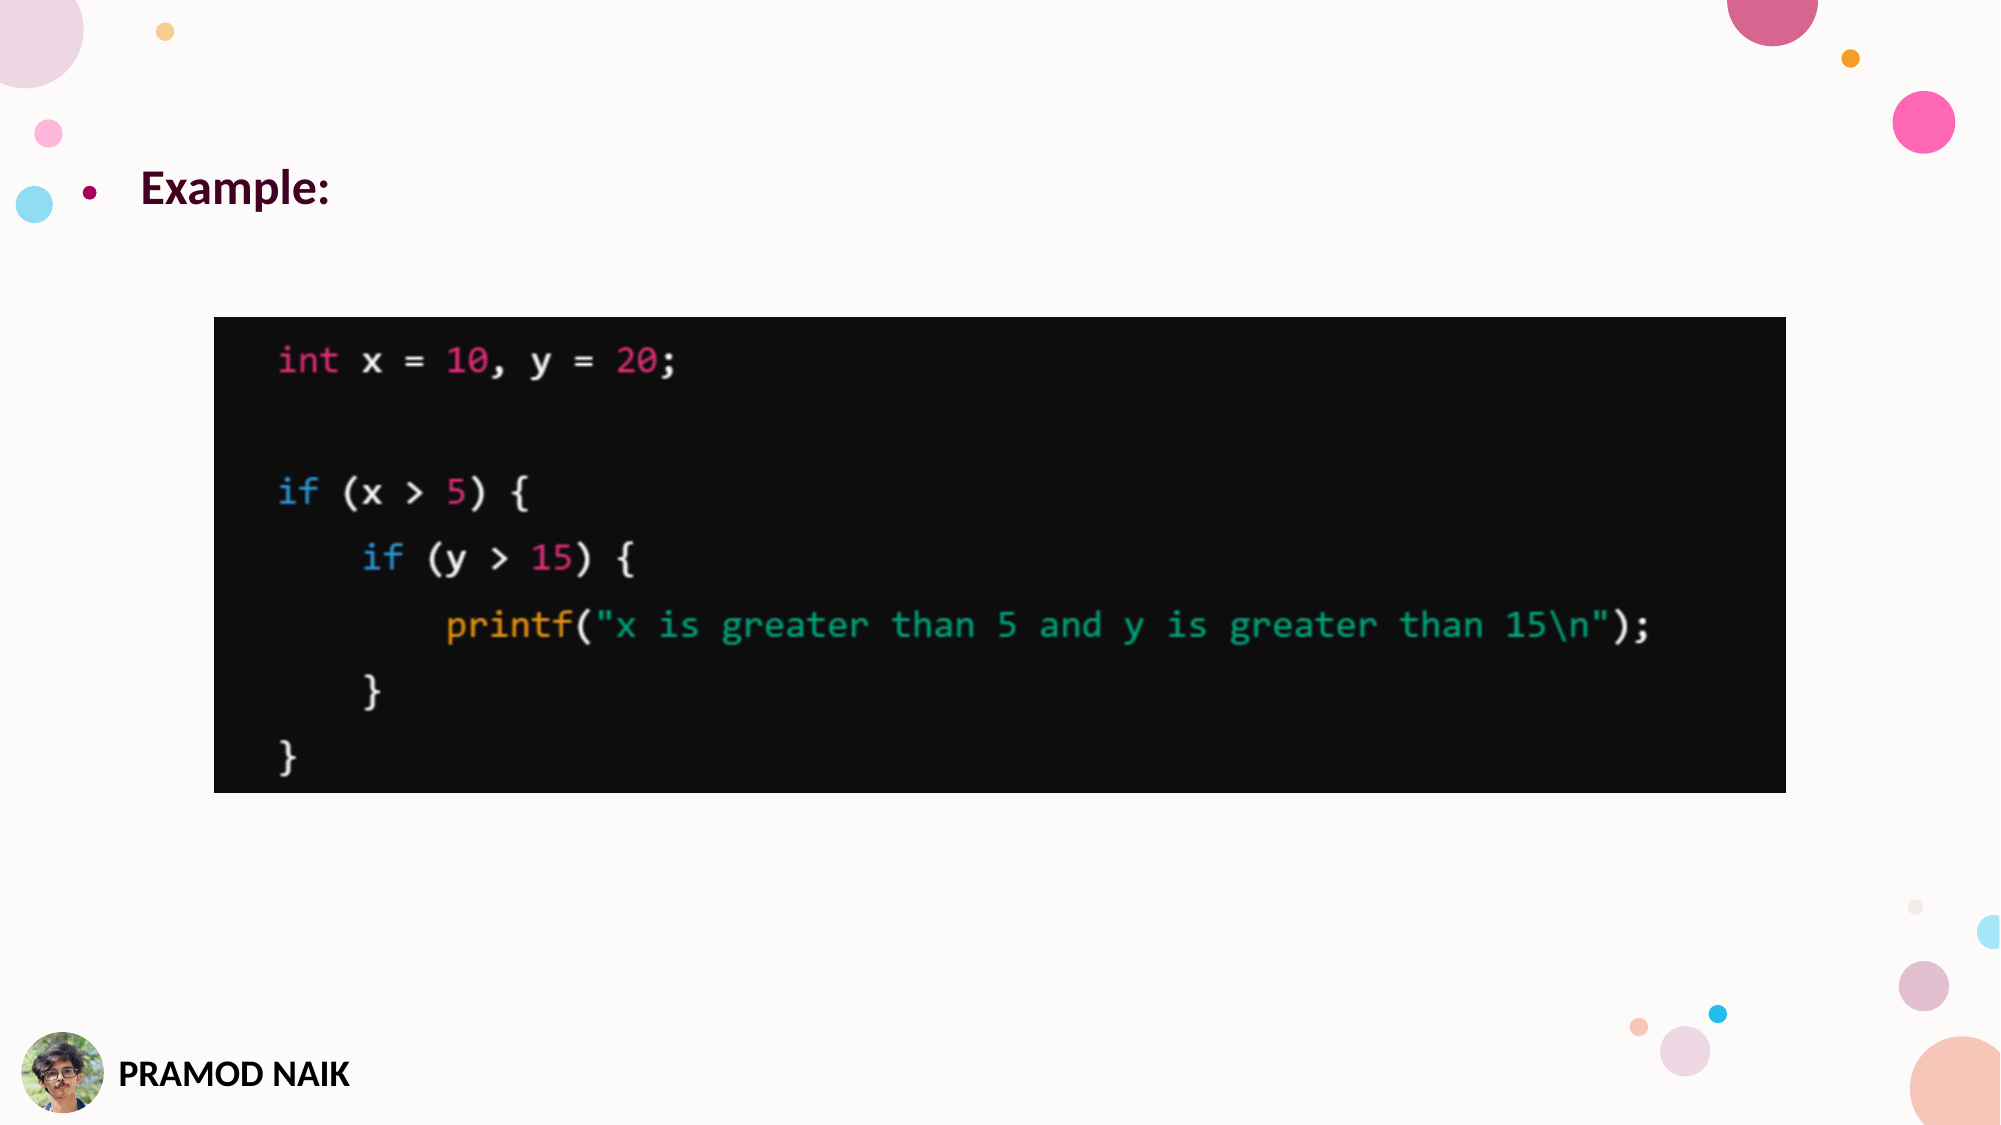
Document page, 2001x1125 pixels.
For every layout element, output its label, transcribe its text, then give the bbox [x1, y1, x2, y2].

picture [214, 317, 1786, 793]
list Example: [125, 154, 1875, 1071]
picture [21, 1031, 104, 1114]
